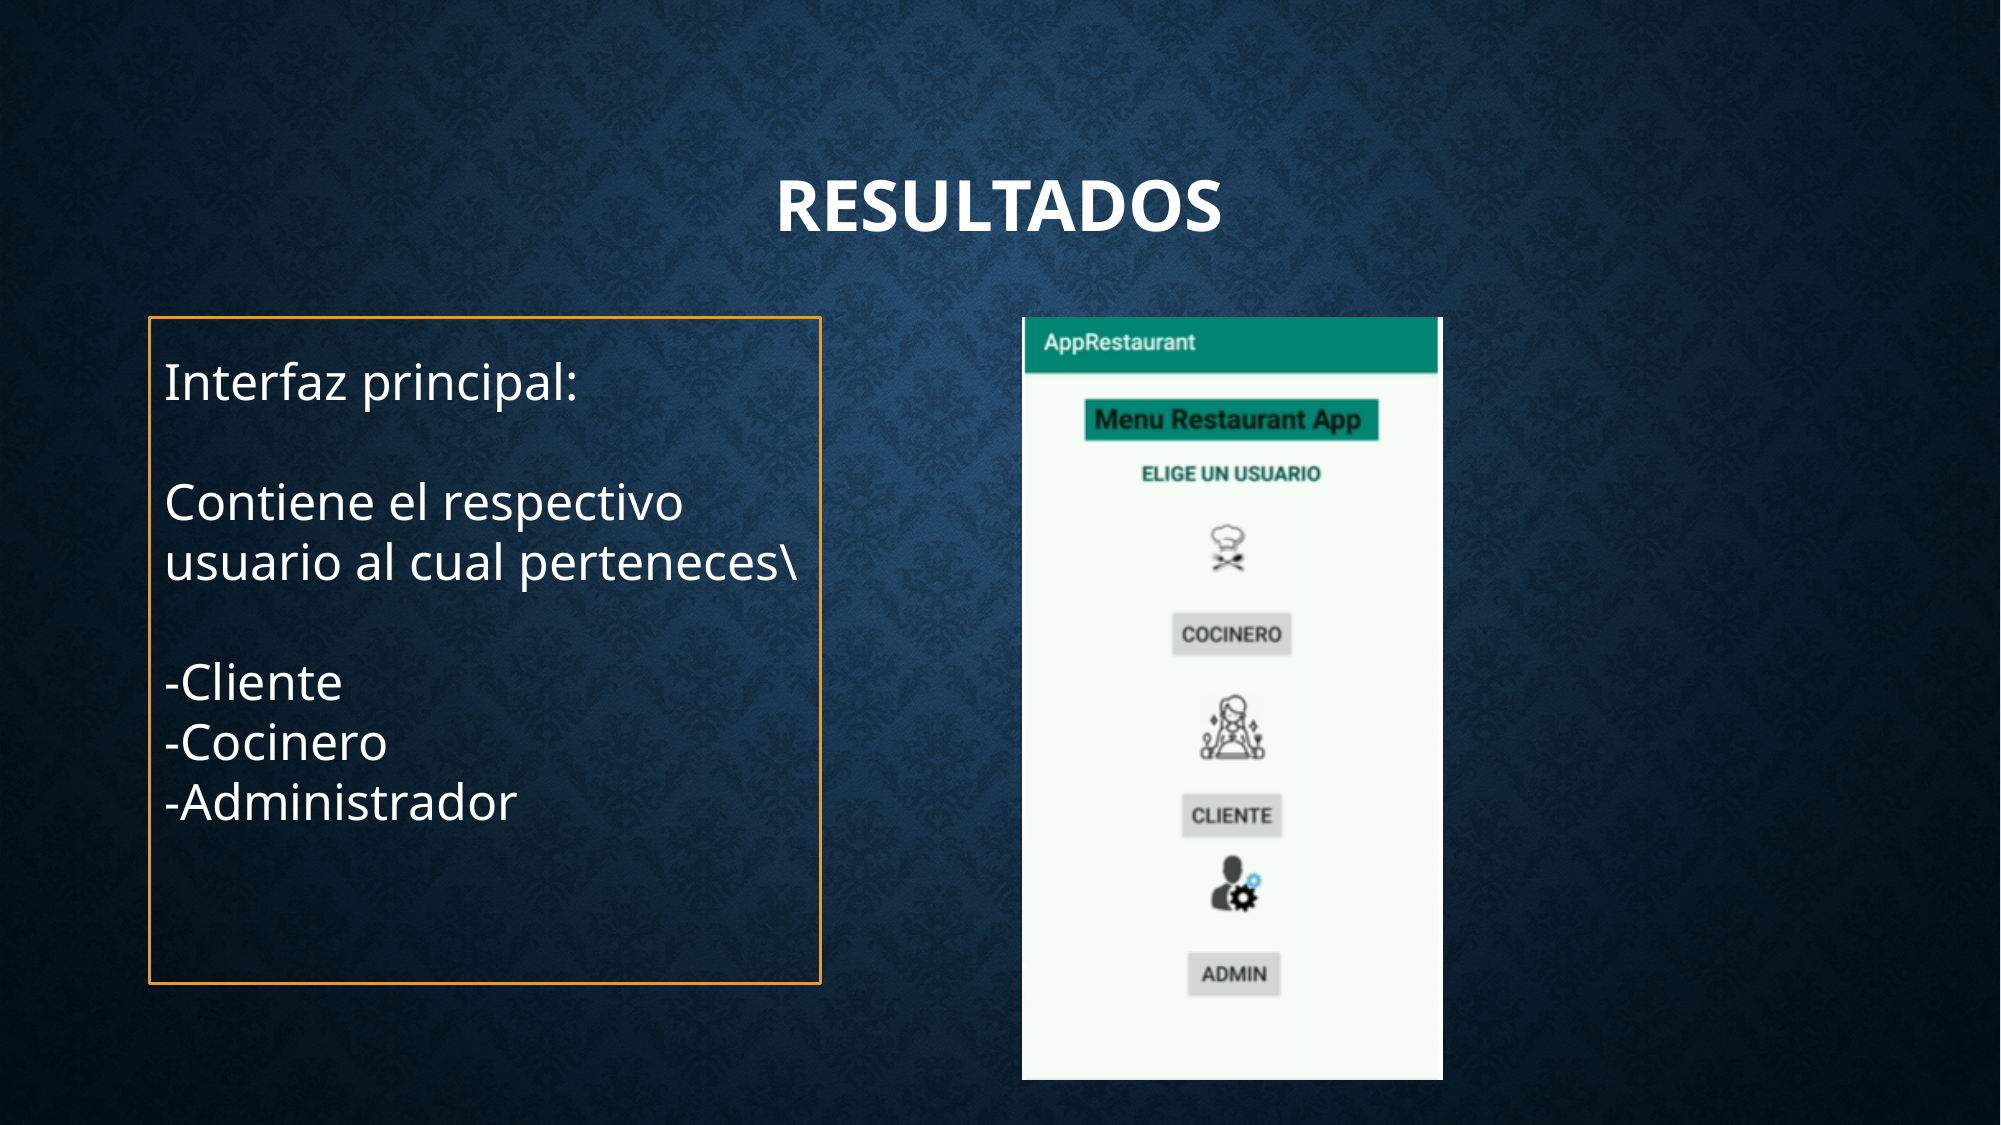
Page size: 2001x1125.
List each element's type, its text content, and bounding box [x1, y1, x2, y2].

title Resultados [149, 99, 1849, 318]
text_box Interfaz principal: Contiene el respectivo usuario al cual perteneces\ -Cliente -Cocinero -Administrador [148, 316, 822, 985]
picture [1022, 317, 1444, 1080]
